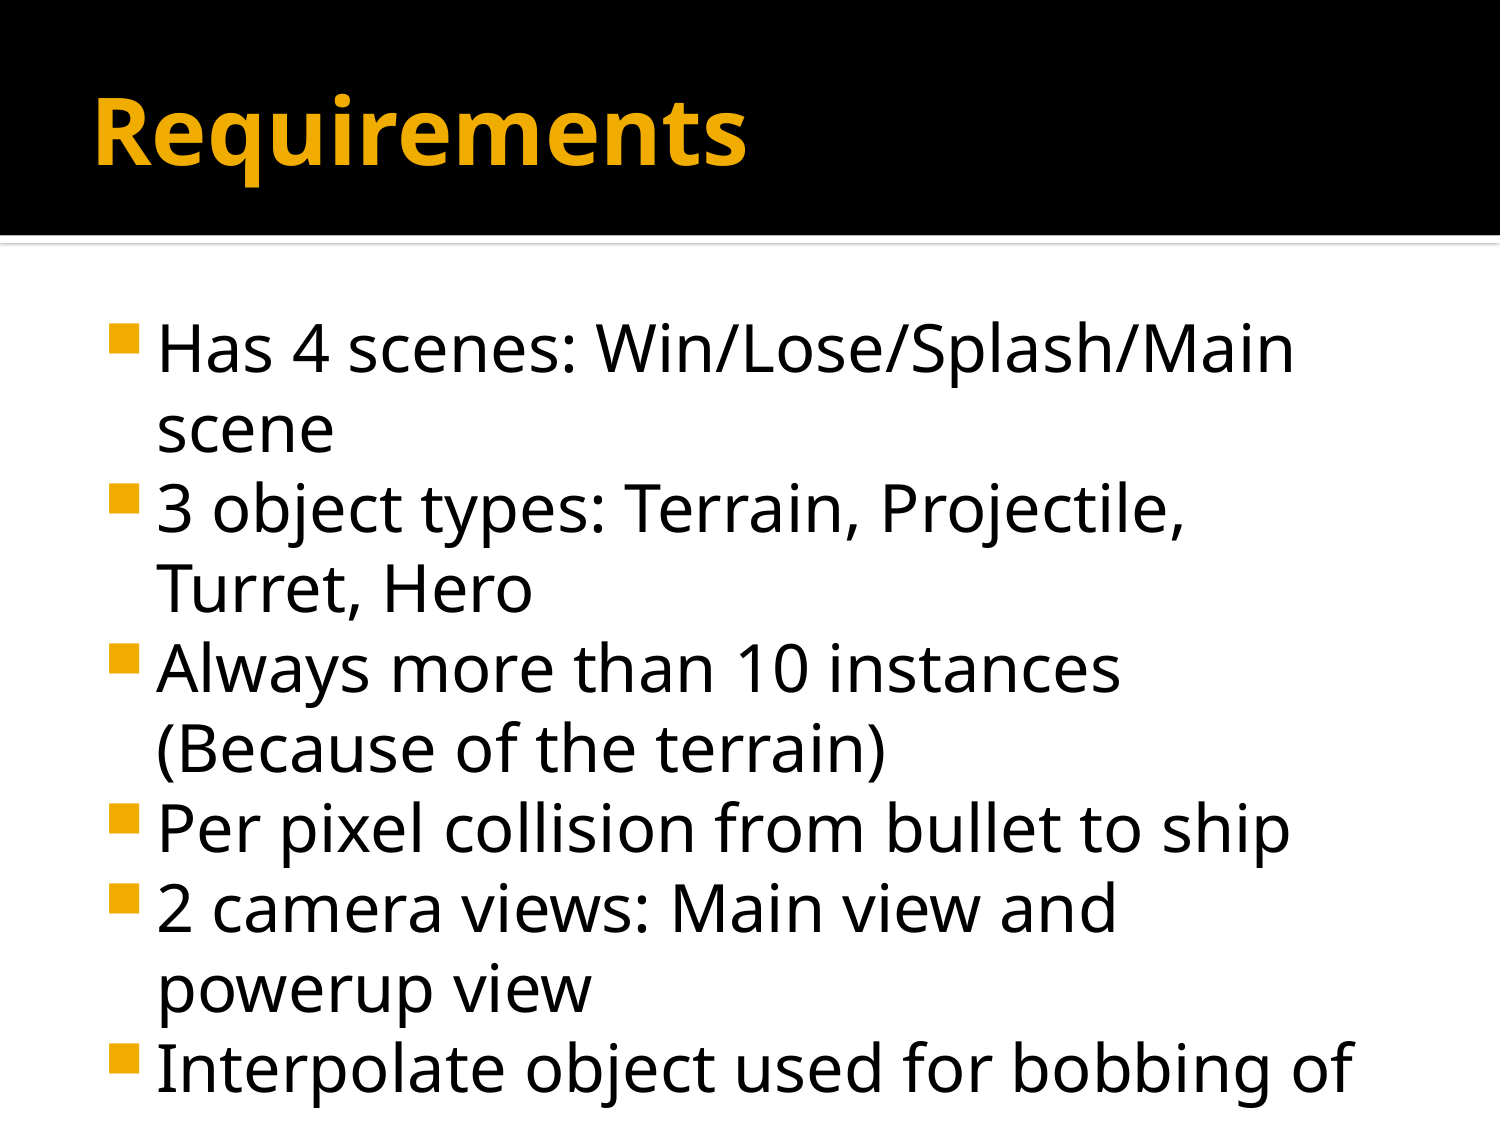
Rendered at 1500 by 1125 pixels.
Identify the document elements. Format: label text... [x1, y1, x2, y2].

title Requirements [75, 25, 1425, 231]
list Has 4 scenes: Win/Lose/Splash/Main scene 3 object types: Terrain, Projectile, Turret, Hero Always more than 10 instances (Because of the terrain) Per pixel collision from bullet to ship 2 camera views: Main view and powerup view Interpolate object used for bobbing of powerups [75, 291, 1425, 1050]
